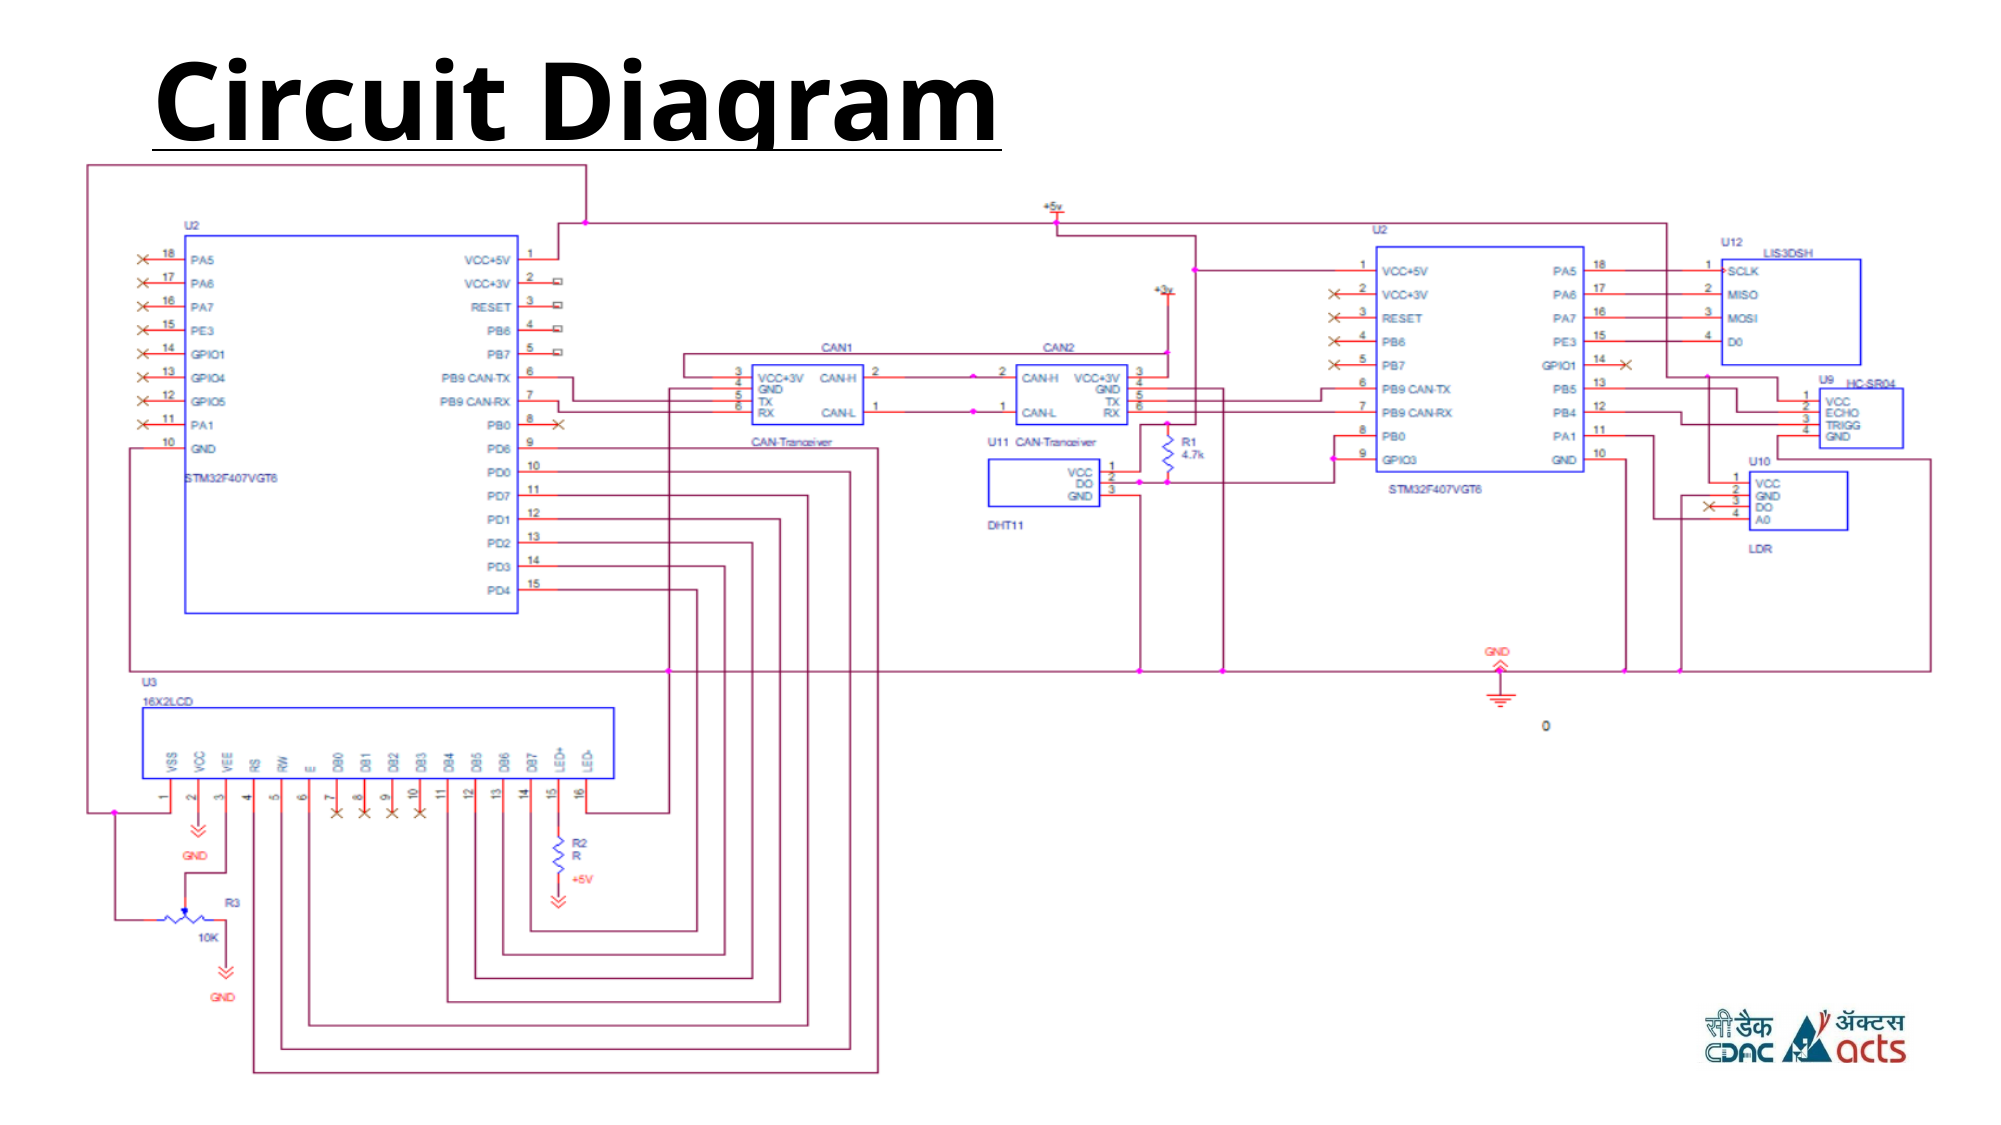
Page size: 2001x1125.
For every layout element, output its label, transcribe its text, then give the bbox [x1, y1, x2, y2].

picture [62, 151, 1951, 1090]
title Circuit Diagram [137, 15, 1863, 151]
